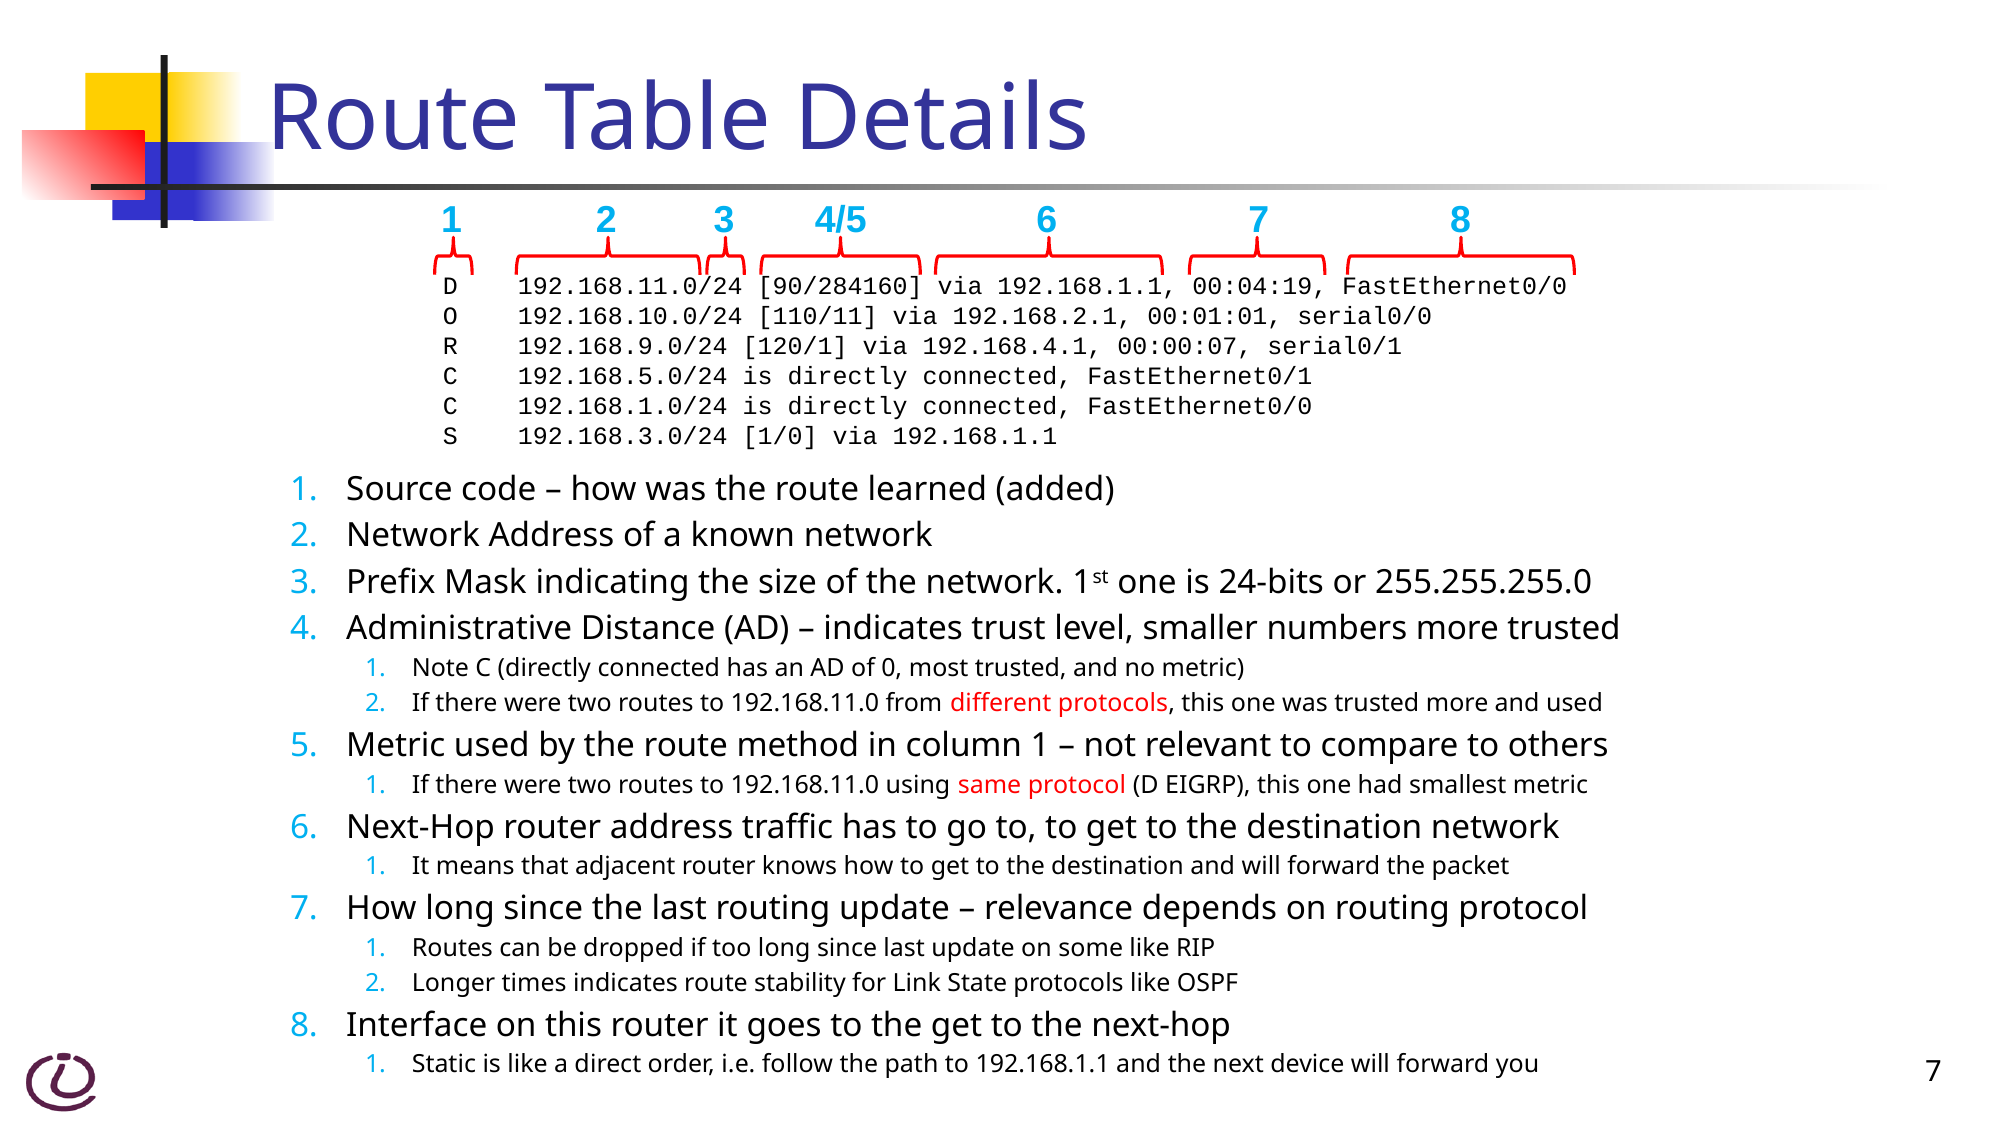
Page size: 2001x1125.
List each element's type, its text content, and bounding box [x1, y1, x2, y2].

title Route Table Details [251, 35, 1957, 175]
text_box 7 [1233, 187, 1267, 235]
text_box 6 [1021, 187, 1054, 235]
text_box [434, 236, 1575, 275]
text_box 2 [580, 187, 614, 235]
list Source code – how was the route learned (added) Network Address of a known network Prefix Mask indicating the size of the network. 1st one is 24-bits or 255.255.255.0 Administrative Distance (AD) – indicates trust level, smaller numbers more trusted Note C (directly connected has an AD of 0, most trusted, and no metric) If there were two routes to 192.168.11.0 from different protocols, this one was trusted more and used Metric used by the route method in column 1 – not relevant to compare to others If there were two routes to 192.168.11.0 using same protocol (D EIGRP), this one had smallest metric Next-Hop router address traffic has to go to, to get to the destination network It means that adjacent router knows how to get to the destination and will forward the packet How long since the last routing update – relevance depends on routing protocol Routes can be dropped if too long since last update on some like RIP Longer times indicates route stability for Link State protocols like OSPF Interface on this router it goes to the get to the next-hop Static is like a direct order, i.e. follow the path to 192.168.1.1 and the next device will forward you [275, 459, 1725, 1100]
text_box 3 [698, 187, 732, 235]
picture [21, 1049, 101, 1113]
text_box D 192.168.11.0/24 [90/284160] via 192.168.1.1, 00:04:19, FastEthernet0/0 O 192.168.10.0/24 [110/11] via 192.168.2.1, 00:01:01, serial0/0 R 192.168.9.0/24 [120/1] via 192.168.4.1, 00:00:07, serial0/1 C 192.168.5.0/24 is directly connected, FastEthernet0/1 C 192.168.1.0/24 is directly connected, FastEthernet0/0 S 192.168.3.0/24 [1/0] via 192.168.1.1 [428, 262, 1679, 457]
text_box 4/5 [799, 187, 883, 235]
text_box 1 [426, 187, 459, 247]
slide_number 7 [1540, 1049, 1958, 1100]
text_box 8 [1435, 187, 1468, 235]
